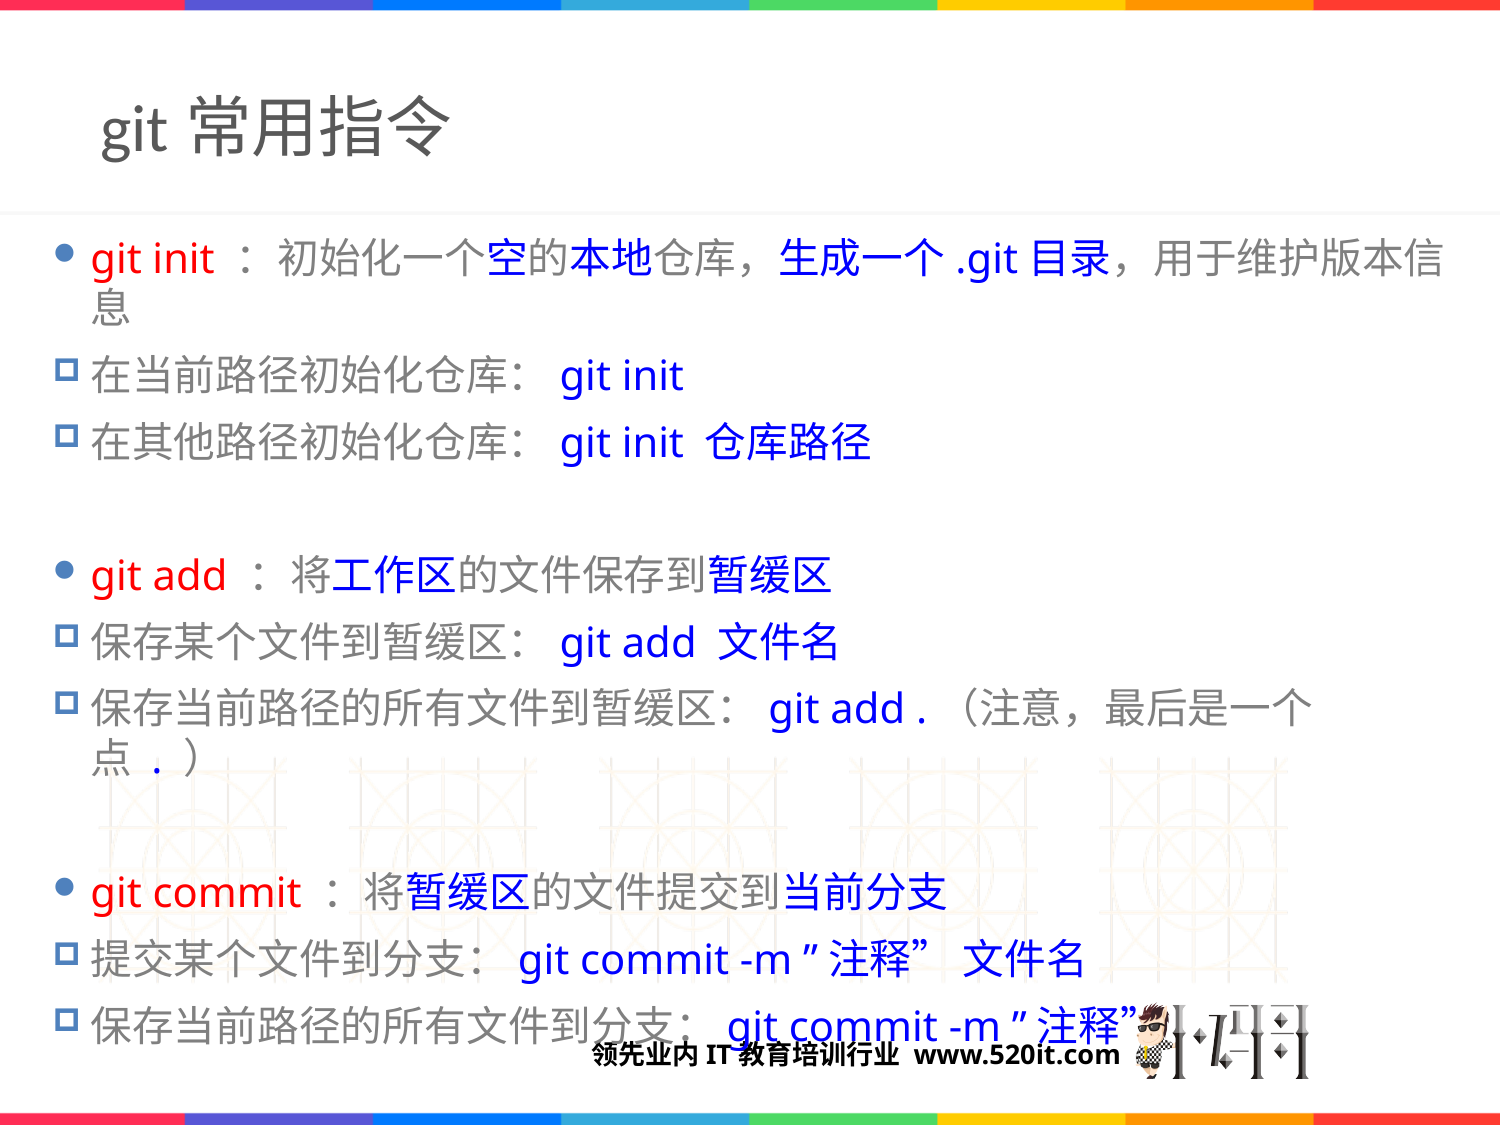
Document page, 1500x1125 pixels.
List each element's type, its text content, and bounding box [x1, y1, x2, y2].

picture [0, 215, 1500, 1125]
list git init ：初始化一个空的本地仓库，生成一个.git目录，用于维护版本信息 在当前路径初始化仓库：git init 在其他路径初始化仓库：git init 仓库路径 git add ：将工作区的文件保存到暂缓区 保存某个文件到暂缓区：git add 文件名 保存当前路径的所有文件到暂缓区：git add .（注意，最后是一个点 . ） git commit ：将暂缓区的文件提交到当前分支 提交某个文件到分支：git commit -m ”注释” 文件名 保存当前路径的所有文件到分支：git commit -m ”注释” [38, 224, 1461, 1063]
title git常用指令 [85, 77, 1419, 214]
picture [0, 0, 1500, 211]
